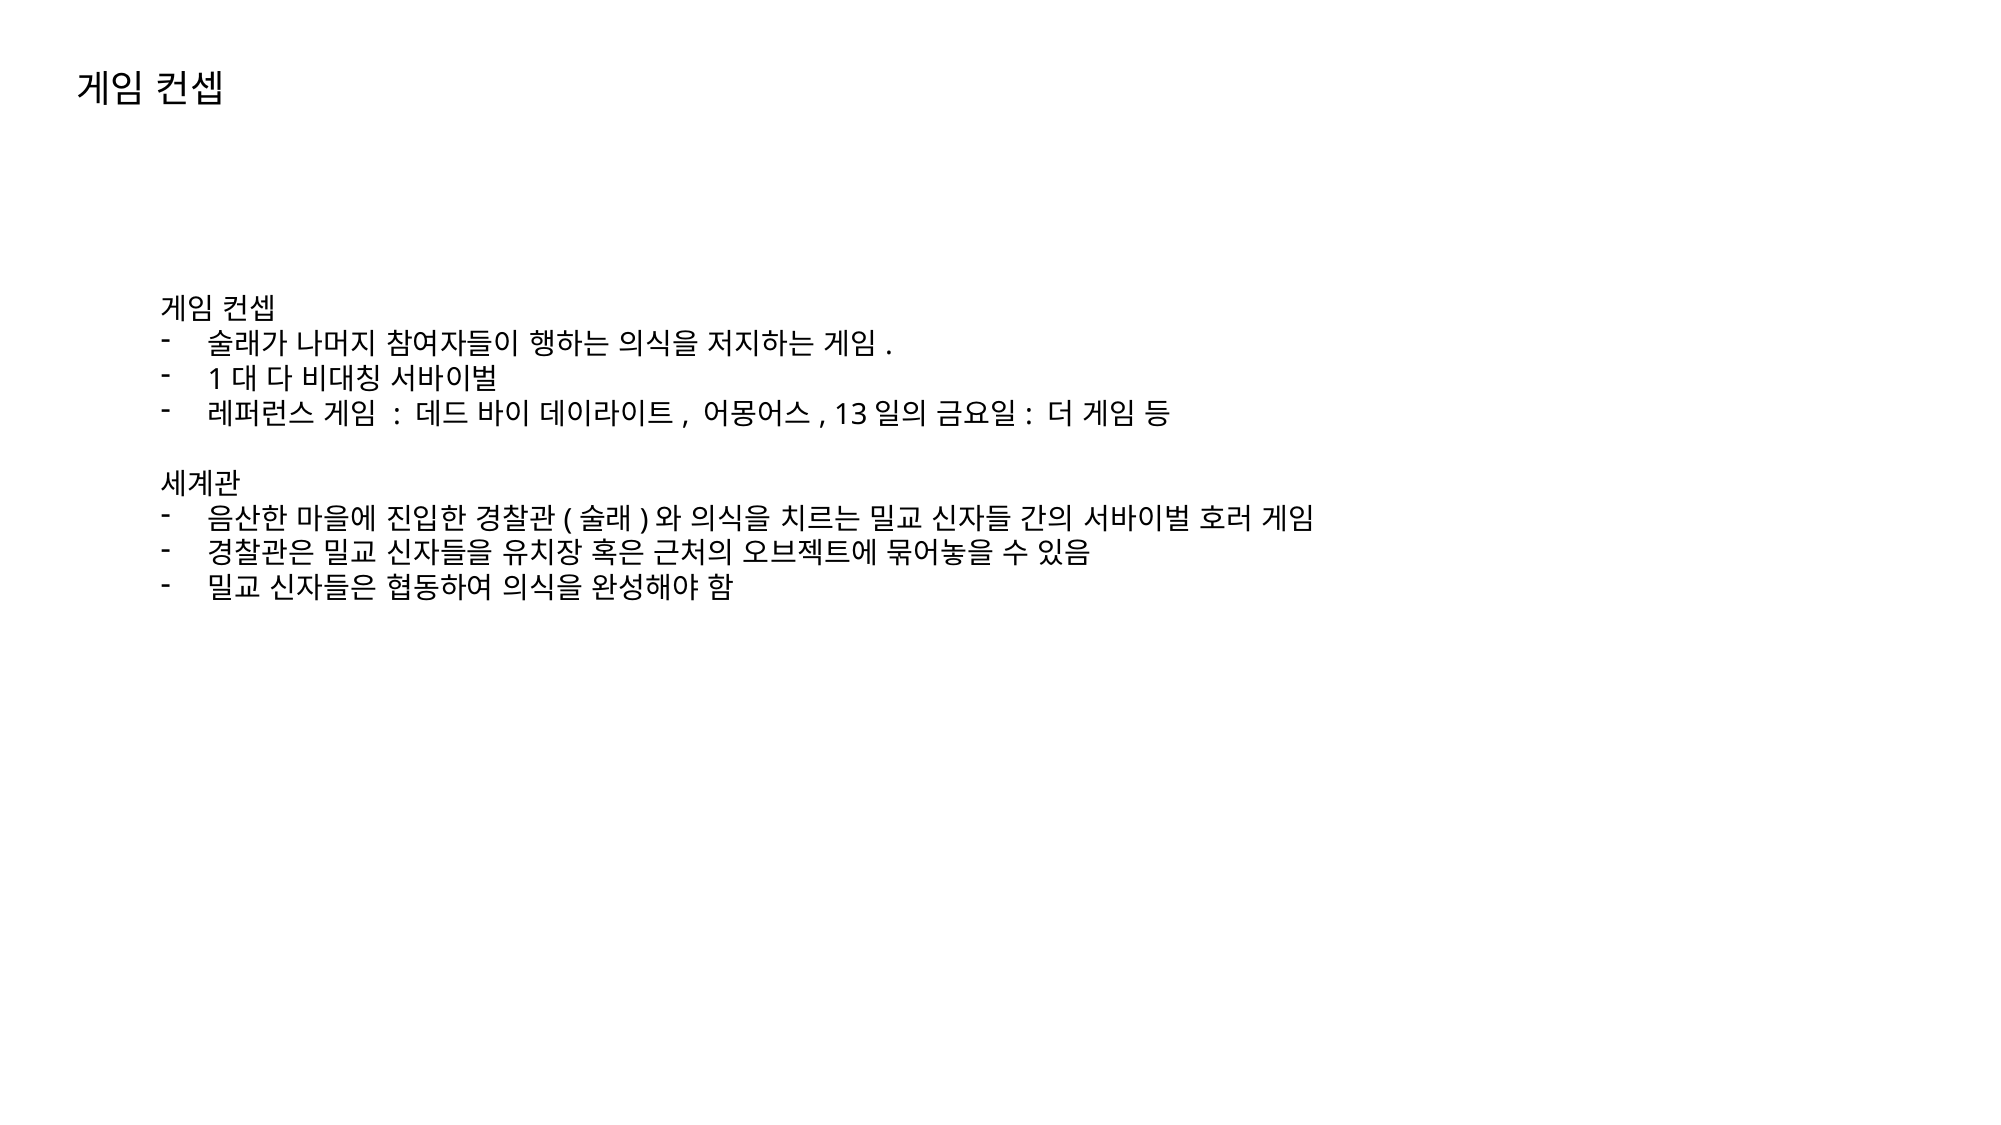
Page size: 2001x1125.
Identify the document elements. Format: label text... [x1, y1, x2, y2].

text_box 게임 컨셉 [61, 58, 492, 118]
text_box 게임 컨셉 술래가 나머지 참여자들이 행하는 의식을 저지하는 게임. 1대 다 비대칭 서바이벌 레퍼런스 게임 : 데드 바이 데이라이트, 어몽어스, 13일의 금요일: 더 게임 등 세계관 음산한 마을에 진입한 경찰관(술래)와 의식을 치르는 밀교 신자들 간의 서바이벌 호러 게임 경찰관은 밀교 신자들을 유치장 혹은 근처의 오브젝트에 묶어놓을 수 있음 밀교 신자들은 협동하여 의식을 완성해야 함 [146, 282, 1690, 613]
